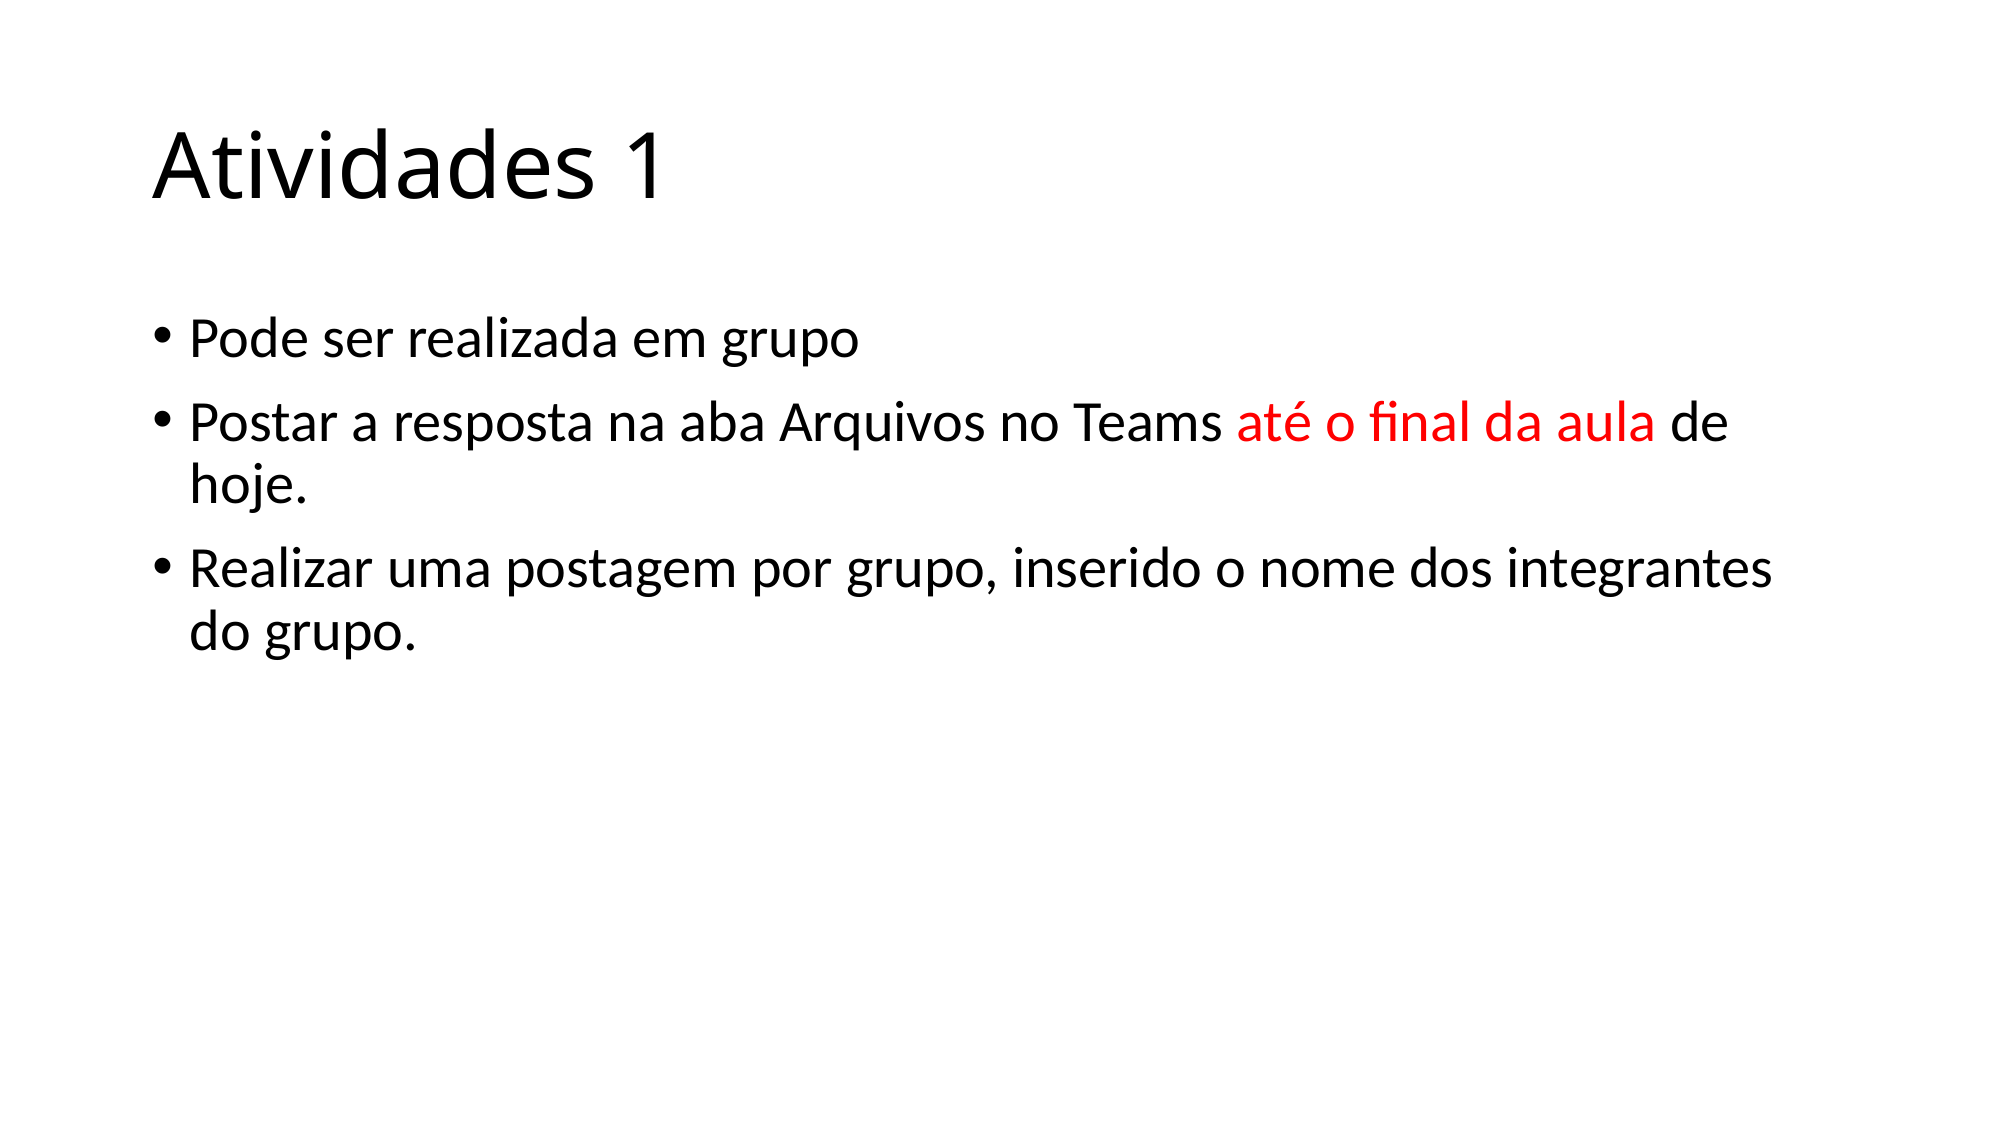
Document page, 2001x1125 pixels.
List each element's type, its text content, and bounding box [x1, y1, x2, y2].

list Pode ser realizada em grupo Postar a resposta na aba Arquivos no Teams até o final da aula de hoje. Realizar uma postagem por grupo, inserido o nome dos integrantes do grupo. [137, 299, 1863, 1014]
title Atividades 1 [137, 59, 1863, 278]
